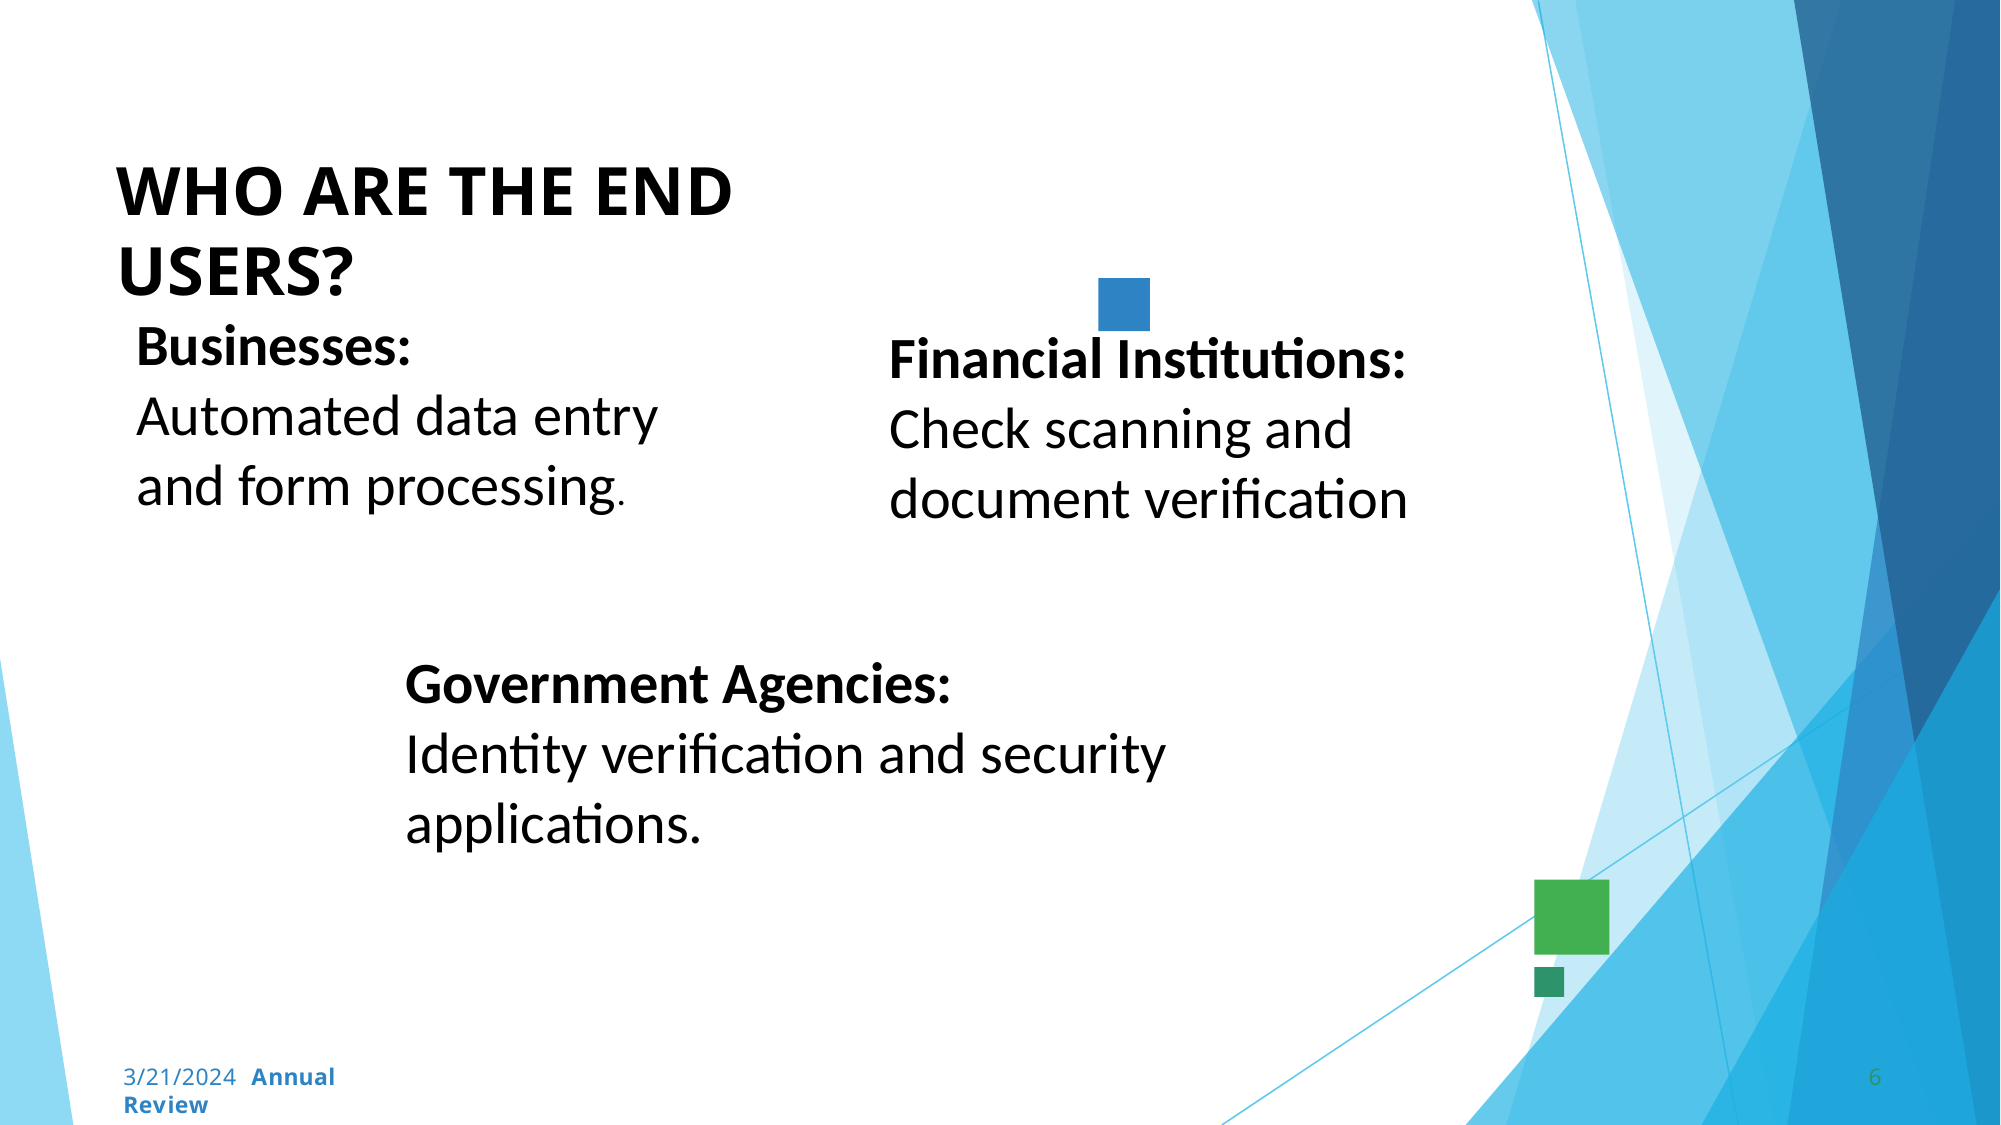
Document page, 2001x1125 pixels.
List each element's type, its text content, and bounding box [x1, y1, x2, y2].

slide_number 6 [1862, 1061, 1888, 1125]
text_box [1098, 278, 1150, 312]
text_box Businesses: Automated data entry and form processing. [121, 299, 738, 570]
text_box [1534, 879, 1610, 955]
text_box Government Agencies: Identity verification and security applications. [390, 637, 1263, 908]
picture [118, 1012, 477, 1093]
title WHO ARE THE END USERS? [114, 146, 938, 337]
text_box Financial Institutions: Check scanning and document verification [875, 312, 1535, 583]
text_box [1534, 967, 1565, 997]
text_box 3/21/2024 Annual Review [121, 1101, 417, 1118]
